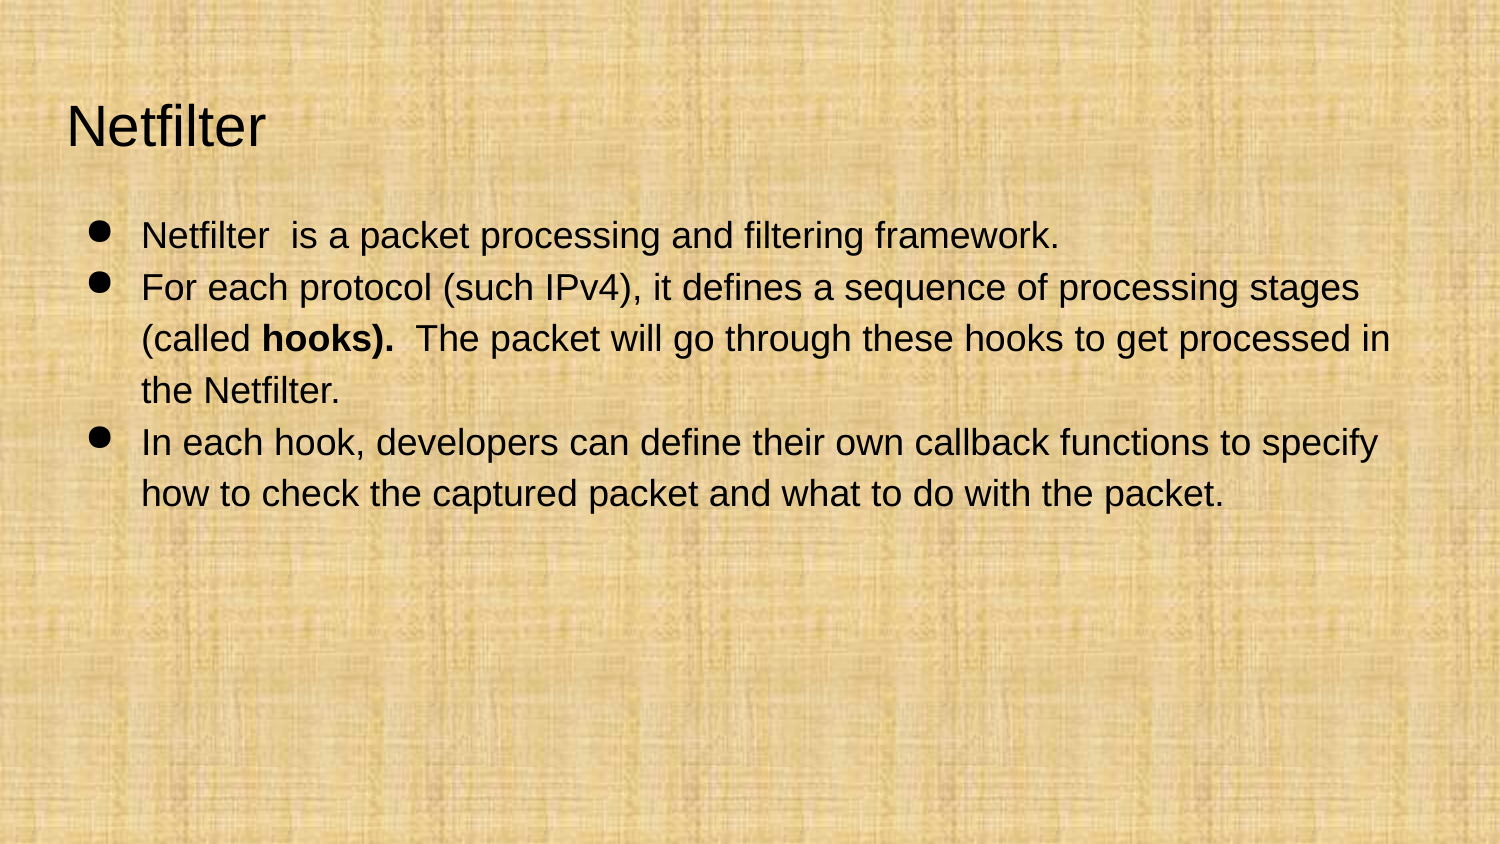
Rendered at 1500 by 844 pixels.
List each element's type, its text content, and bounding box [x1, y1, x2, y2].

list Netfilter is a packet processing and filtering framework. For each protocol (such IPv4), it defines a sequence of processing stages (called hooks). The packet will go through these hooks to get processed in the Netfilter. In each hook, developers can define their own callback functions to specify how to check the captured packet and what to do with the packet. [51, 189, 1449, 818]
picture [0, 0, 1500, 844]
title Netfilter [51, 72, 1449, 167]
